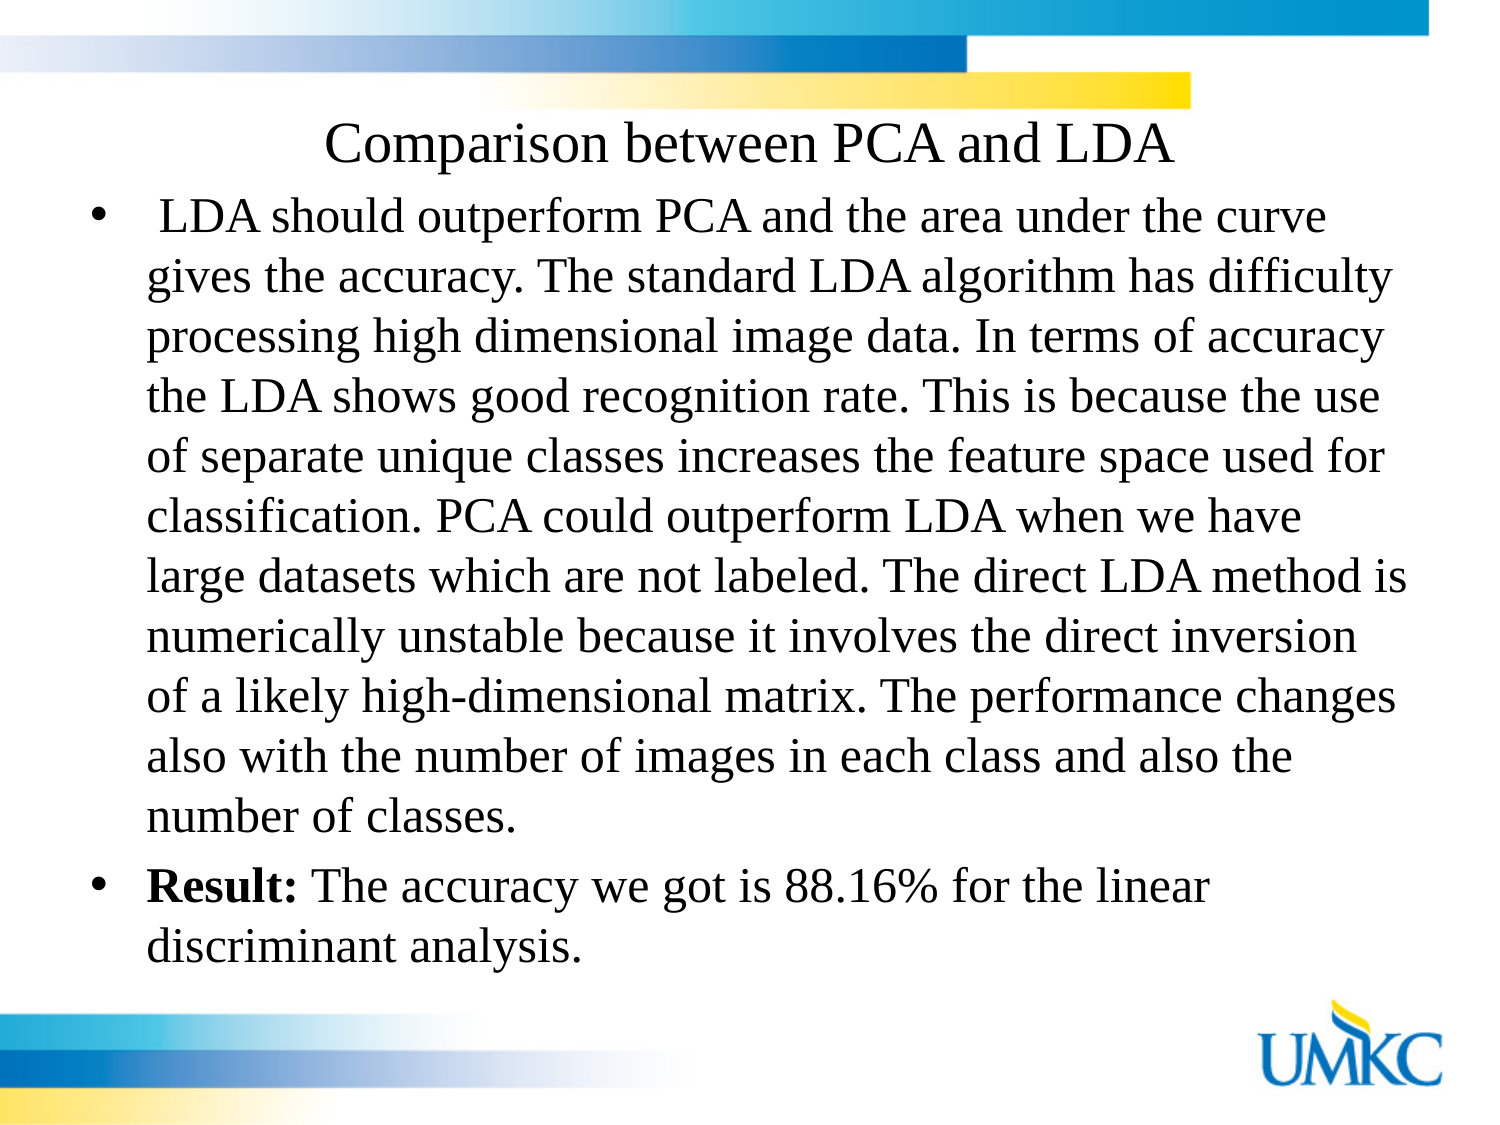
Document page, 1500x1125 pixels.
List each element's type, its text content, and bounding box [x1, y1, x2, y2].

title Comparison between PCA and LDA [75, 45, 1425, 175]
list LDA should outperform PCA and the area under the curve gives the accuracy. The standard LDA algorithm has difficulty processing high dimensional image data. In terms of accuracy the LDA shows good recognition rate. This is because the use of separate unique classes increases the feature space used for classification. PCA could outperform LDA when we have large datasets which are not labeled. The direct LDA method is numerically unstable because it involves the direct inversion of a likely high-dimensional matrix. The performance changes also with the number of images in each class and also the number of classes. Result: The accuracy we got is 88.16% for the linear discriminant analysis. [75, 175, 1425, 1005]
picture [0, 0, 1500, 1125]
